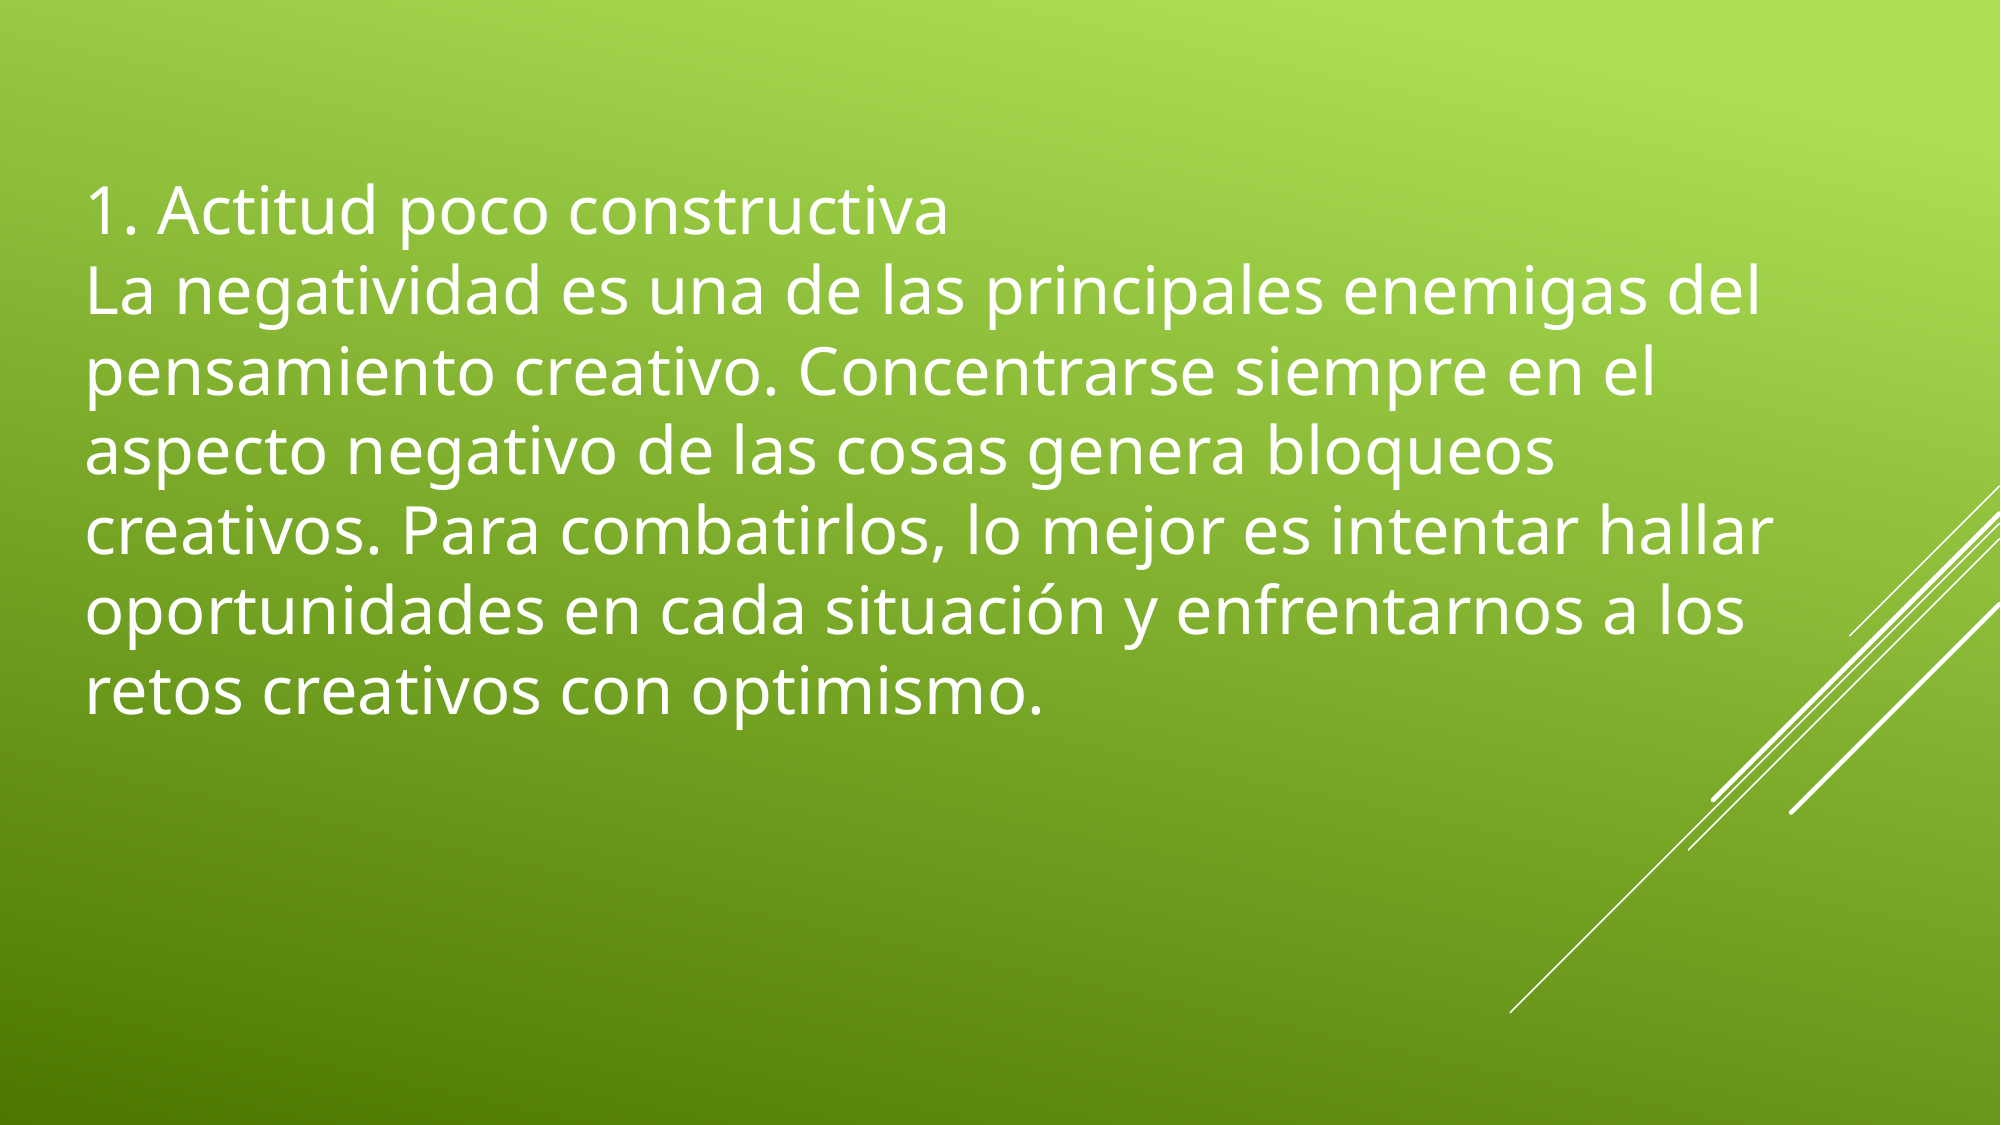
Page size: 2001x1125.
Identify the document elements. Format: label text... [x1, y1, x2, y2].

text_box 1. Actitud poco constructiva La negatividad es una de las principales enemigas del pensamiento creativo. Concentrarse siempre en el aspecto negativo de las cosas genera bloqueos creativos. Para combatirlos, lo mejor es intentar hallar oportunidades en cada situación y enfrentarnos a los retos creativos con optimismo. [69, 160, 1820, 736]
